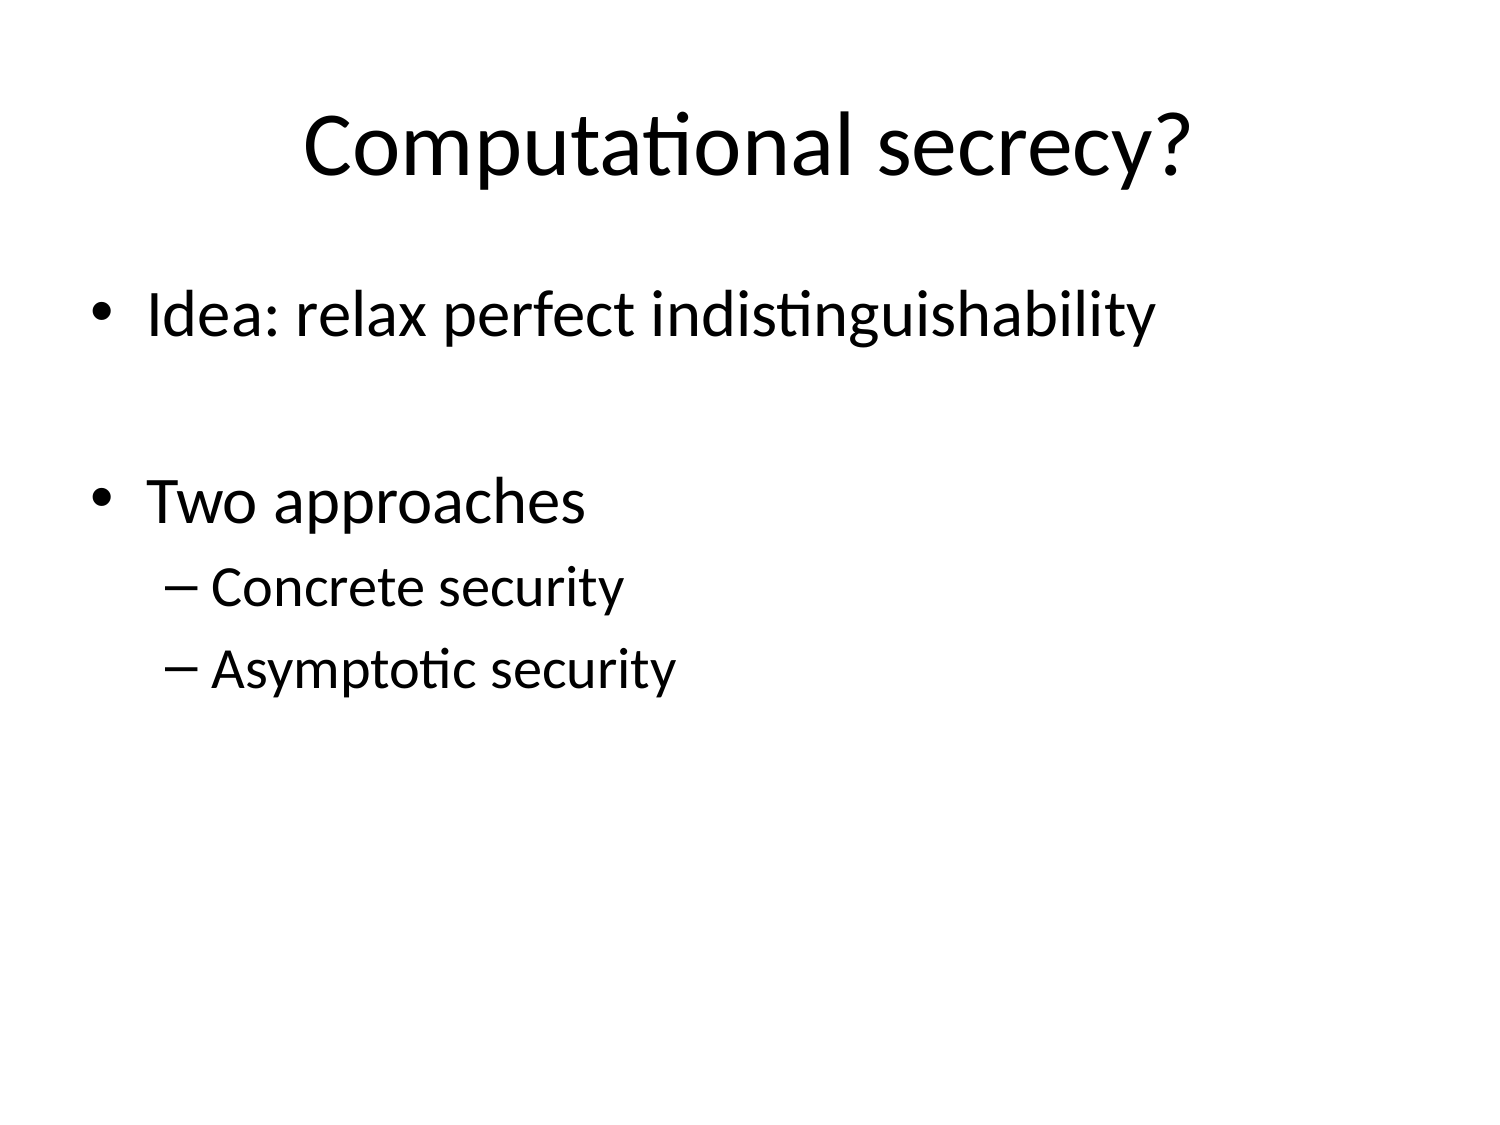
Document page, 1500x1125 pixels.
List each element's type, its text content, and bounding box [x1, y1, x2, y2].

list Idea: relax perfect indistinguishability Two approaches Concrete security Asymptotic security [75, 262, 1425, 1005]
title Computational secrecy? [75, 45, 1425, 233]
